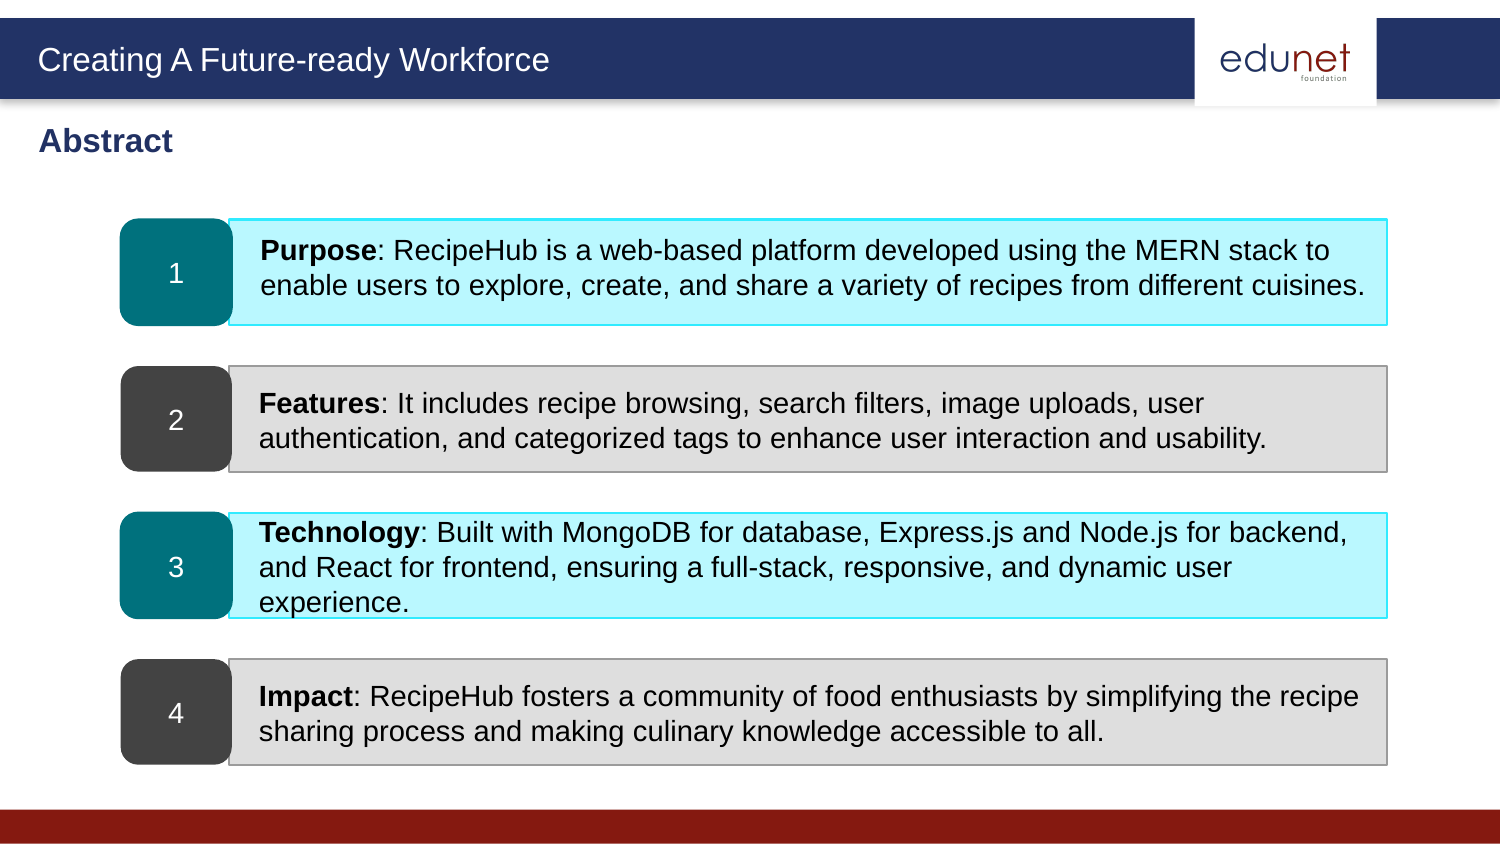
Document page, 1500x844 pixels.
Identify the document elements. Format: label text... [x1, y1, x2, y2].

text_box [120, 219, 1388, 765]
text_box Abstract [23, 112, 750, 167]
picture [1215, 38, 1356, 86]
